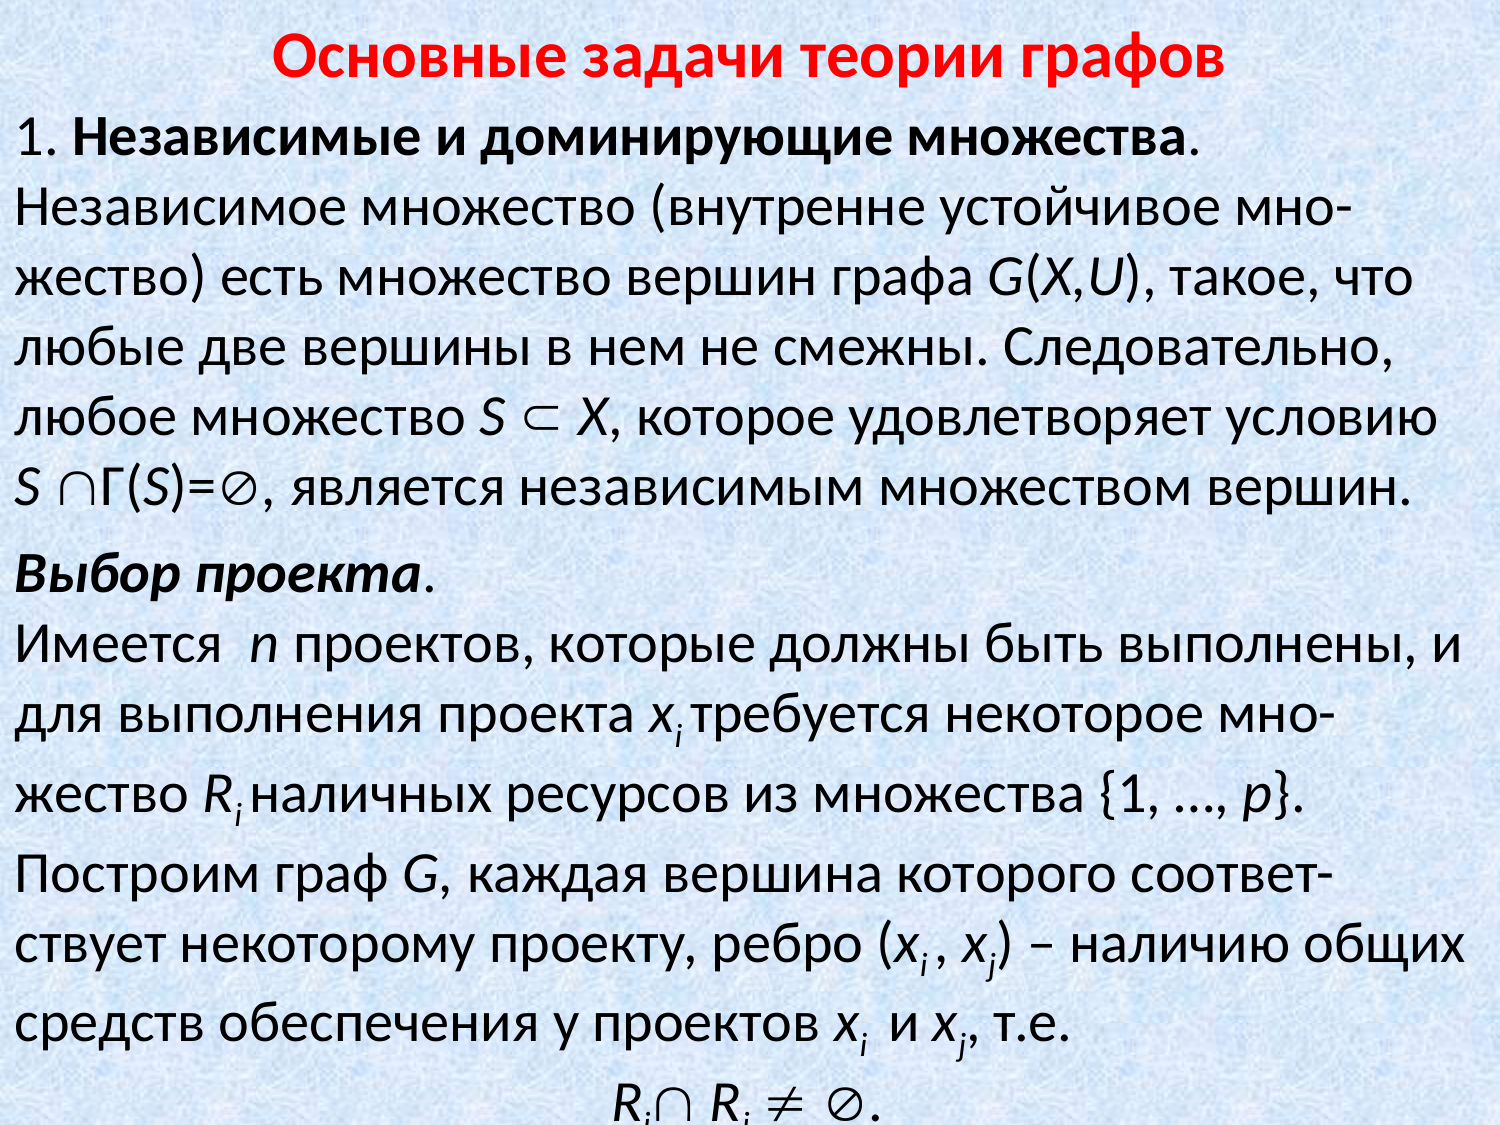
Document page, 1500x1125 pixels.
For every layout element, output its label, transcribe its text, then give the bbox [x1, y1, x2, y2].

title Основные задачи теории графов [0, 0, 1500, 102]
picture [0, 102, 1500, 1125]
text_box Выбор проекта. Имеется n проектов, которые должны быть выполнены, и для выполнения проекта xi требуется некоторое мно-жество Ri наличных ресурсов из множества {1, …, p}. Построим граф G, каждая вершина которого соответ-ствует некоторому проекту, ребро (xi , xj) – наличию общих средств обеспечения у проектов xi и xj, т.е. Ri Rj  . [0, 527, 1483, 1125]
text_box 1. Независимые и доминирующие множества. Независимое множество (внутренне устойчивое мно-жество) есть множество вершин графа G(X,U), такое, что любые две вершины в нем не смежны. Следовательно, любое множество S  X, которое удовлетворяет условию S Г(S)=, является независимым множеством вершин. [0, 89, 1471, 525]
